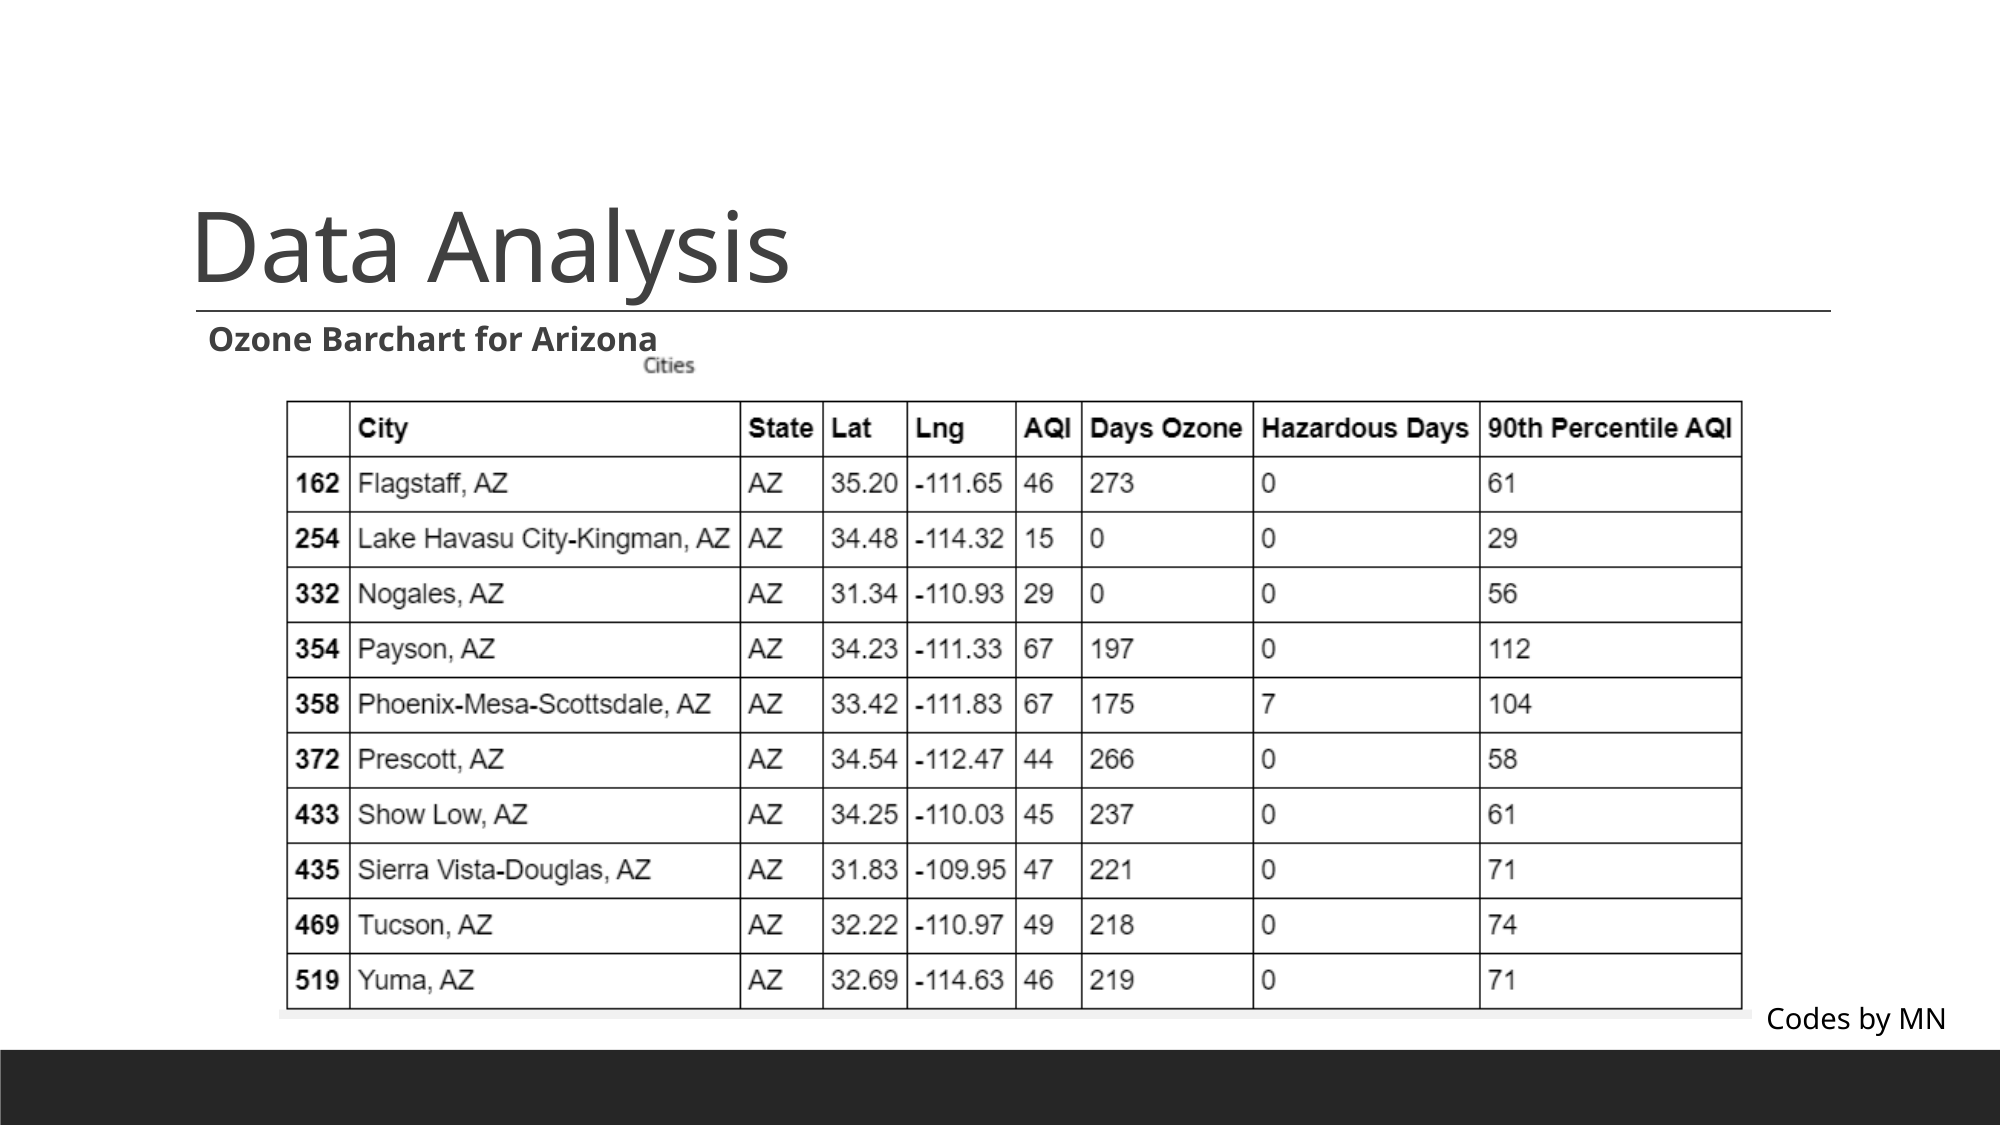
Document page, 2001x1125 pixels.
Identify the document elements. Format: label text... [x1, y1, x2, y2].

picture [278, 355, 1752, 1019]
title Data Analysis [174, 176, 1825, 311]
text_box Codes by MN [1751, 993, 2000, 1043]
list Ozone Barchart for Arizona [174, 311, 1825, 372]
